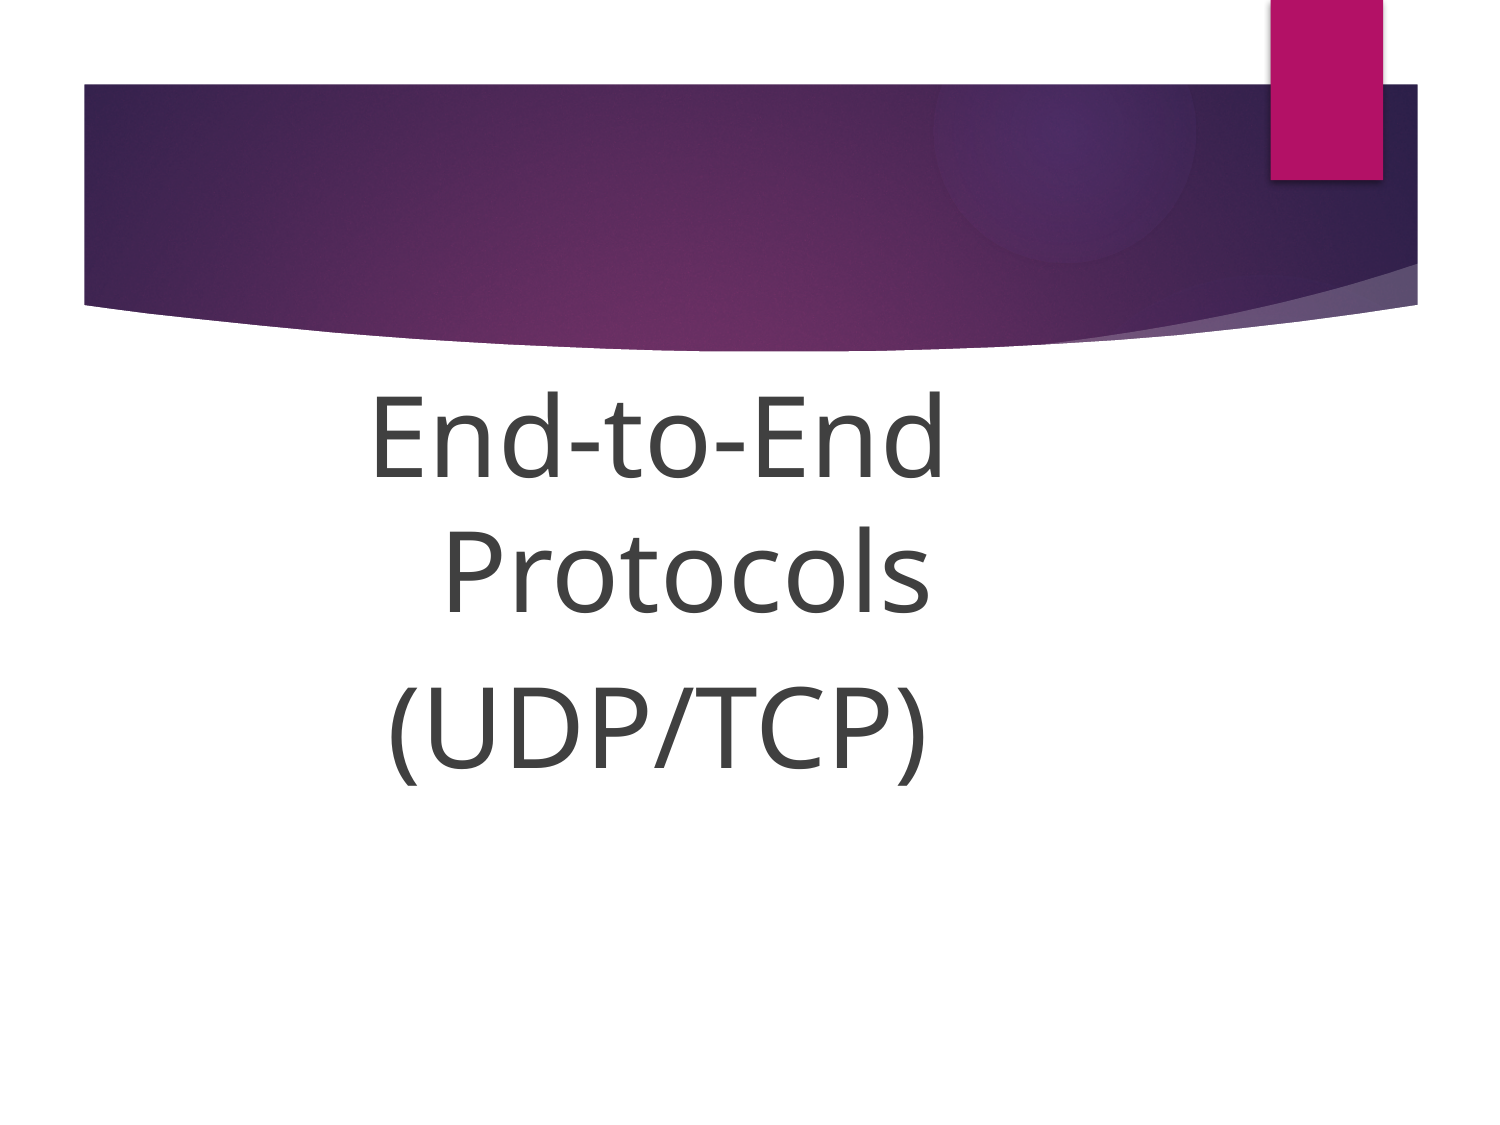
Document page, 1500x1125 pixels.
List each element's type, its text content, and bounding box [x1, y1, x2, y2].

list End-to-End Protocols (UDP/TCP) [137, 76, 1179, 656]
